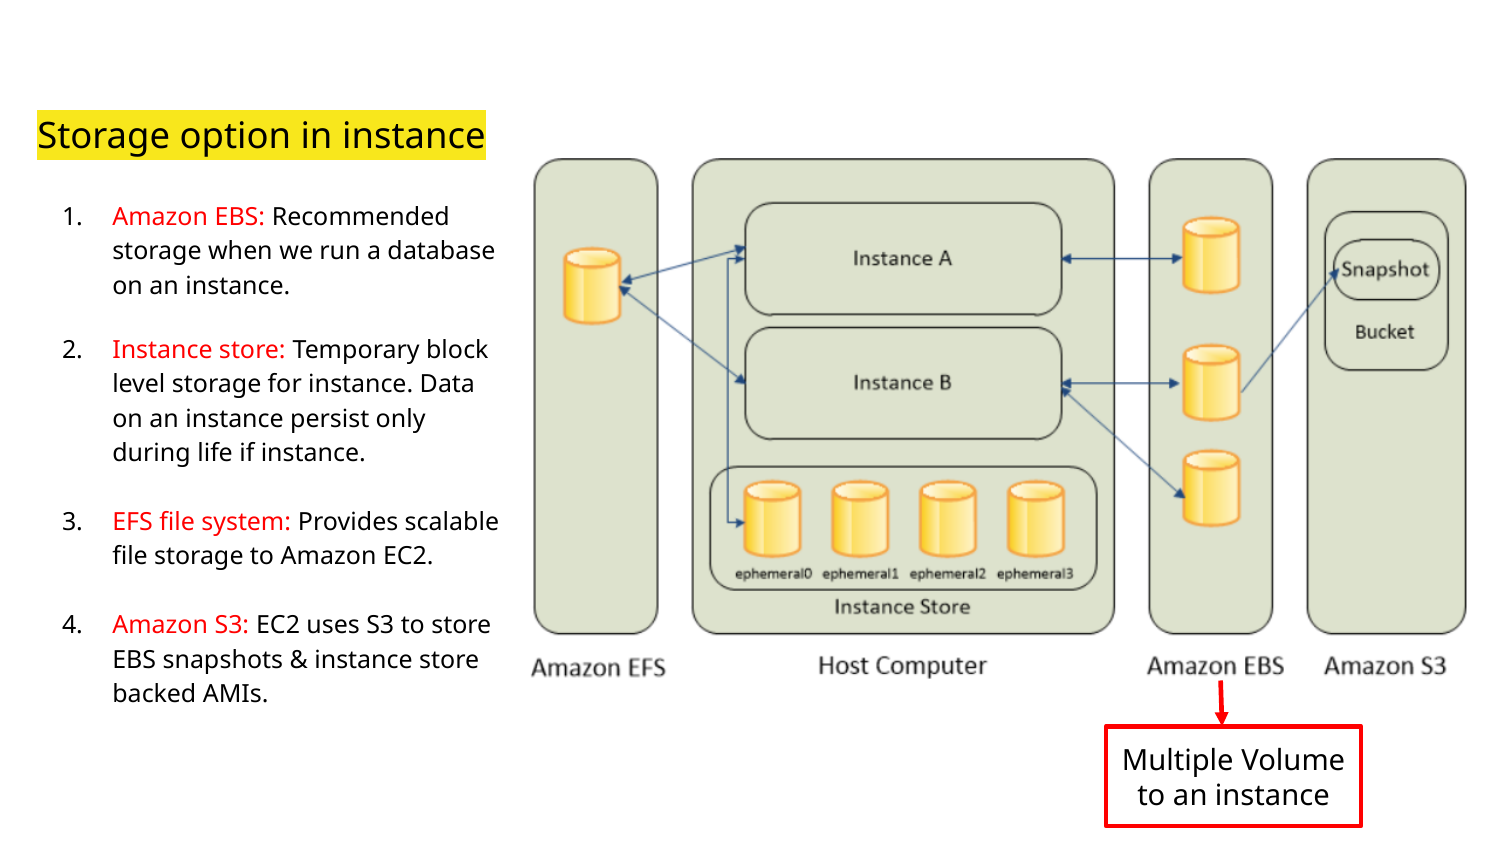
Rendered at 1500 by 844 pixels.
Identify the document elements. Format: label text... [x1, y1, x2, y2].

text_box Multiple Volume to an instance [1106, 726, 1361, 827]
list Amazon EBS: Recommended storage when we run a database on an instance. Instance store: Temporary block level storage for instance. Data on an instance persist only during life if instance. EFS file system: Provides scalable file storage to Amazon EC2. Amazon S3: EC2 uses S3 to store EBS snapshots & instance store backed AMIs. [22, 180, 524, 793]
picture [523, 156, 1470, 688]
title Storage option in instance [22, 91, 512, 172]
